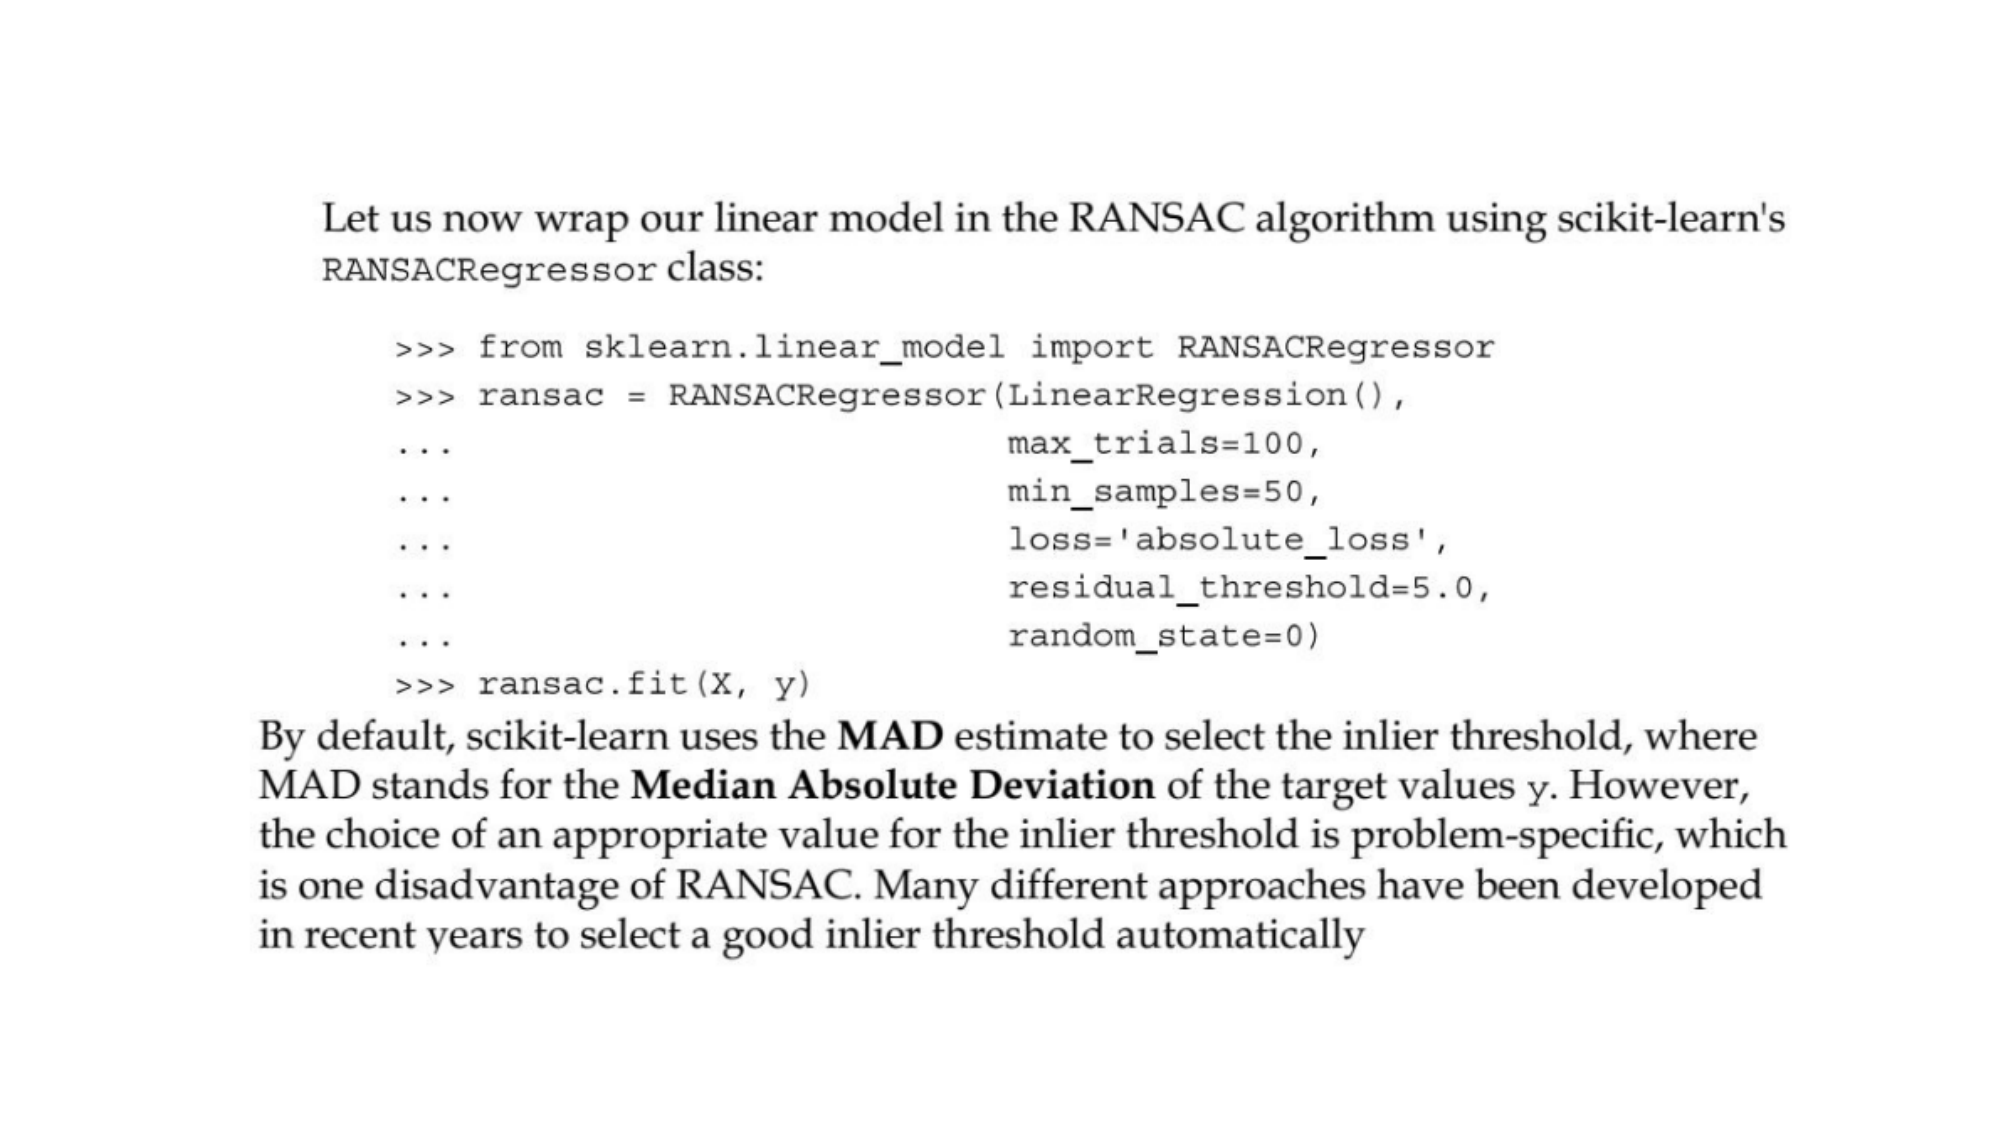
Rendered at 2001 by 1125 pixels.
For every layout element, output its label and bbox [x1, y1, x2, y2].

picture [143, 143, 1968, 982]
